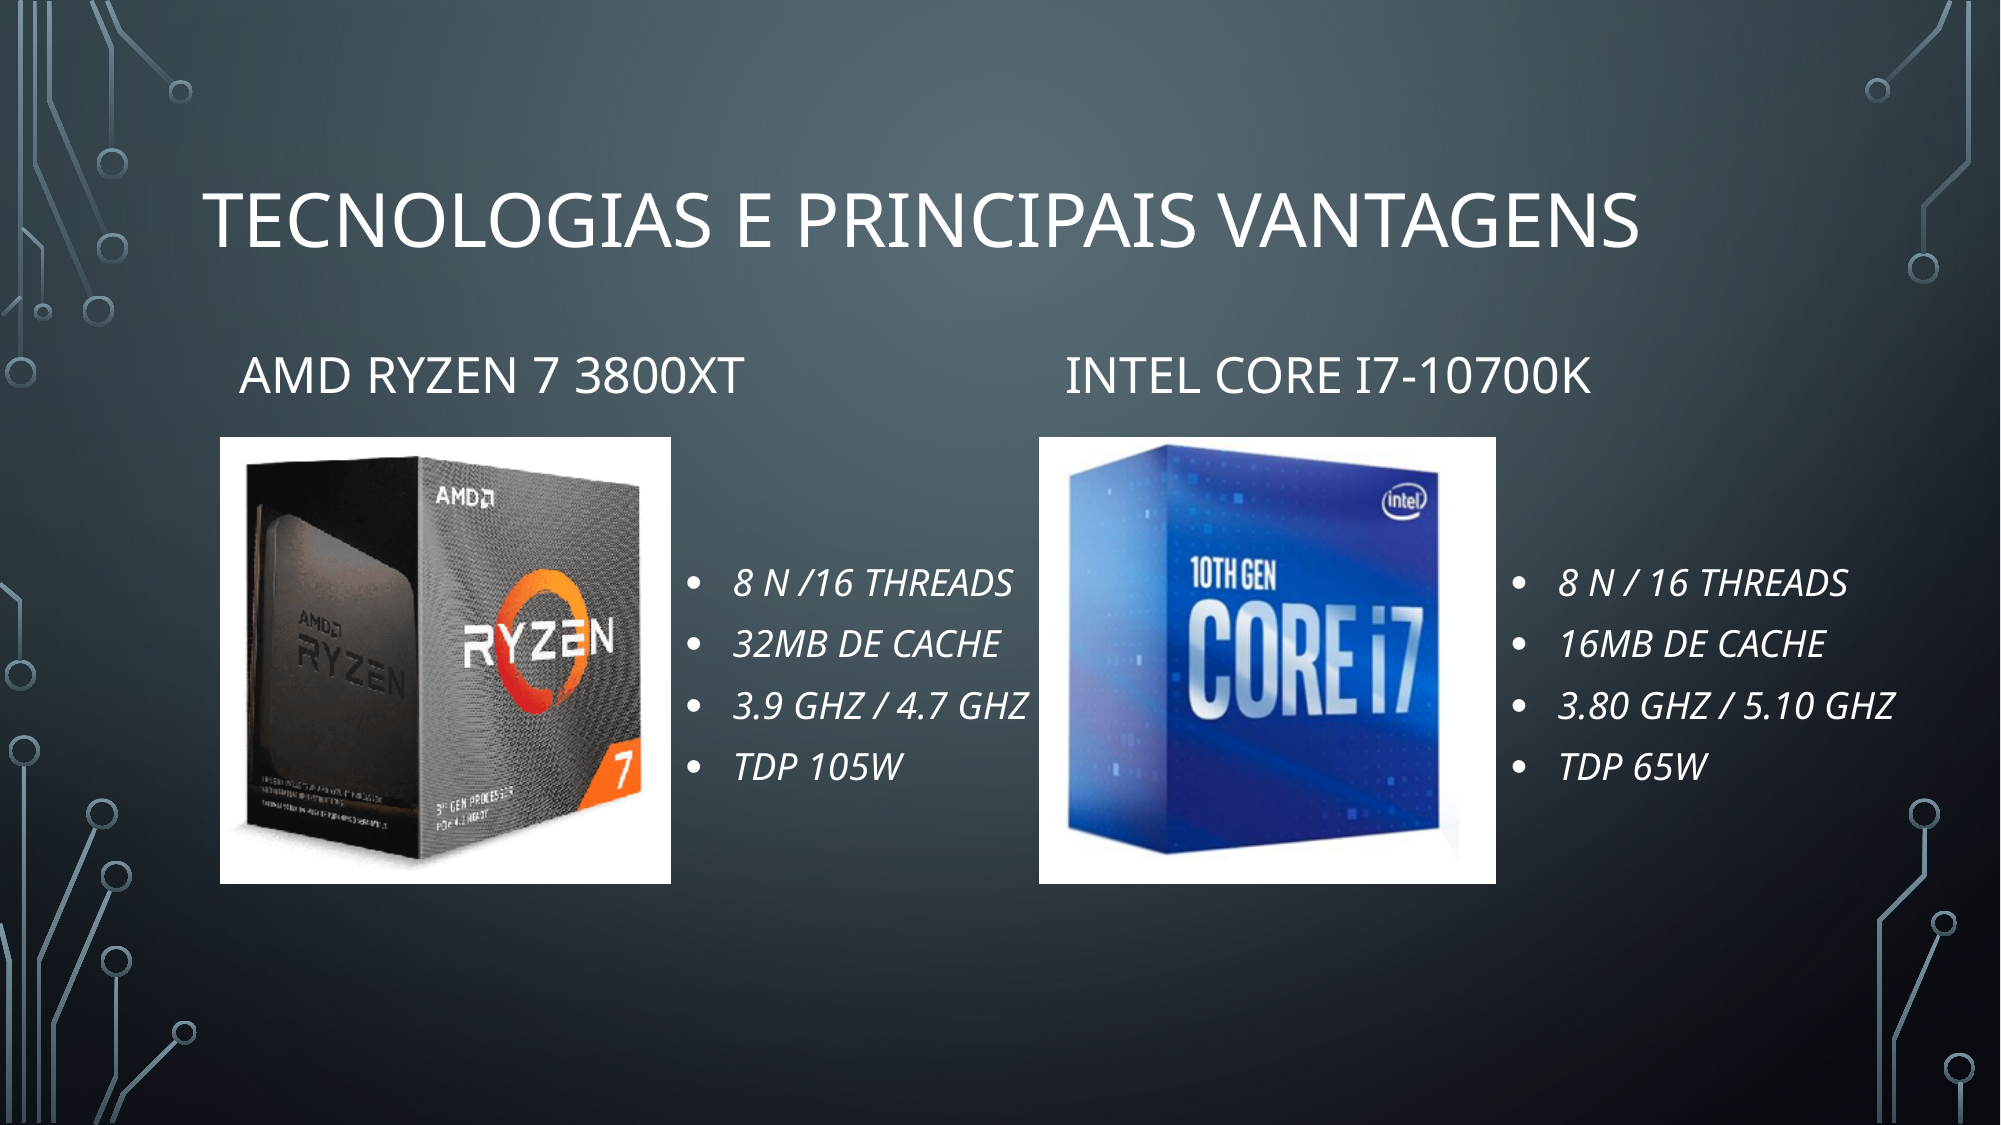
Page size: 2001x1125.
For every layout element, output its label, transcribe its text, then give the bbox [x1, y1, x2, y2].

title Tecnologias e principais vantagens [187, 101, 1813, 344]
list Intel Core i7-10700K [1050, 276, 1813, 412]
list AMD Ryzen 7 3800XT [224, 276, 988, 412]
text_box 8 n /16 threads 32MB de cache 3.9 GHZ / 4.7 ghz Tdp 105w [670, 411, 1050, 858]
text_box 8 n / 16 threads 16MB de cache 3.80 GHZ / 5.10 ghz Tdp 65w [1495, 411, 1942, 858]
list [1039, 437, 1496, 884]
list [220, 437, 671, 884]
